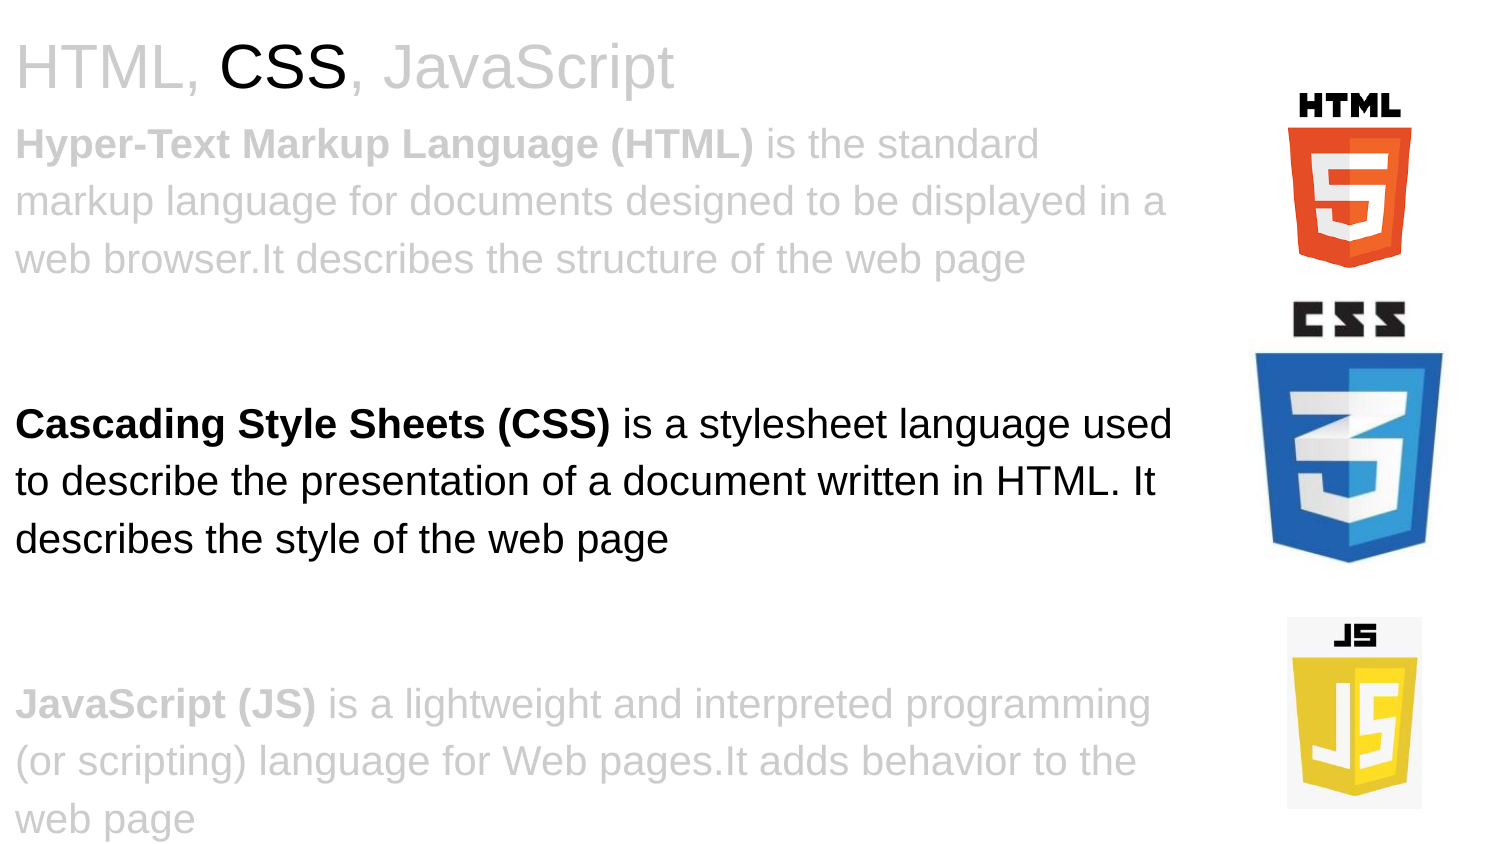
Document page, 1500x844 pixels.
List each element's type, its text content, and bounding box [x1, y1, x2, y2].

picture [1287, 616, 1422, 810]
picture [1247, 294, 1452, 571]
title HTML, CSS, JavaScript [0, 0, 1500, 94]
list Hyper-Text Markup Language (HTML) is the standard markup language for documents designed to be displayed in a web browser.It describes the structure of the web page Cascading Style Sheets (CSS) is a stylesheet language used to describe the presentation of a document written in HTML. It describes the style of the web page JavaScript (JS) is a lightweight and interpreted programming (or scripting) language for Web pages.It adds behavior to the web page [0, 93, 1200, 844]
picture [1287, 93, 1413, 269]
